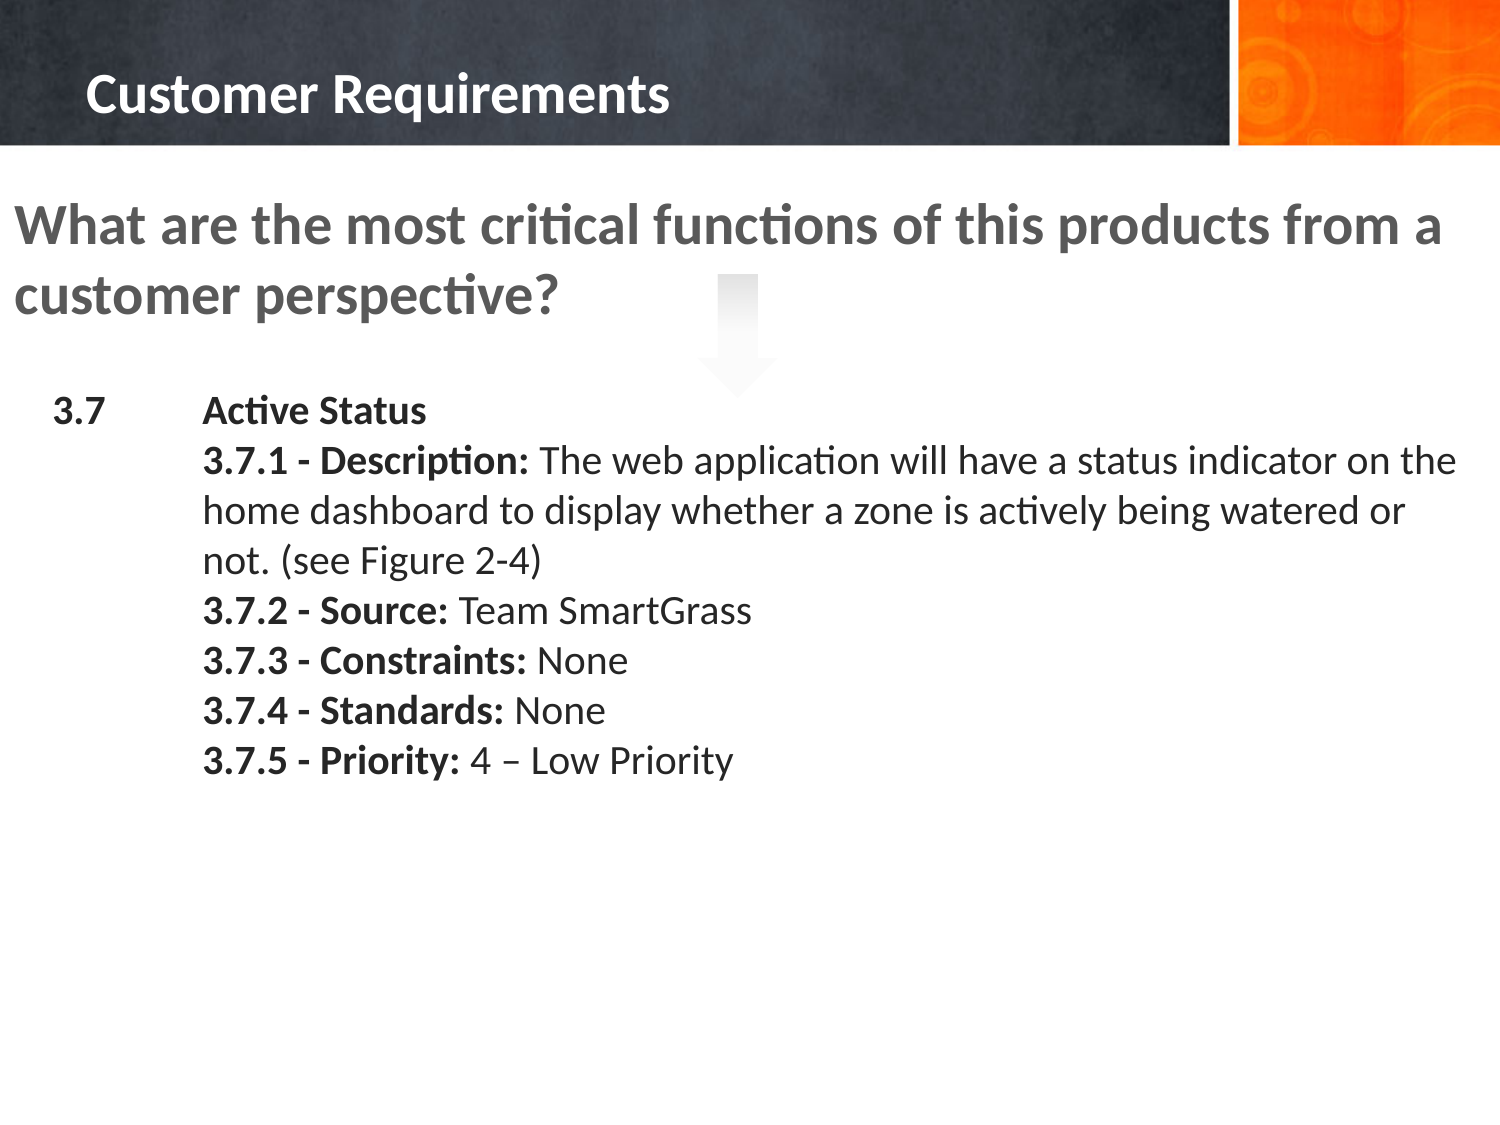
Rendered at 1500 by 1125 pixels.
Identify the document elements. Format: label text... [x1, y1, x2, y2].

title Customer Requirements [71, 12, 1163, 133]
text_box What are the most critical functions of this products from a customer perspective? [0, 137, 1475, 375]
text_box [695, 272, 780, 400]
text_box 3.7 Active Status 3.7.1 - Description: The web application will have a status indicator on the home dashboard to display whether a zone is actively being watered or not. (see Figure 2-4) 3.7.2 - Source: Team SmartGrass 3.7.3 - Constraints: None 3.7.4 - Standards: None 3.7.5 - Priority: 4 – Low Priority [37, 375, 1475, 1088]
picture [0, 0, 1500, 1125]
